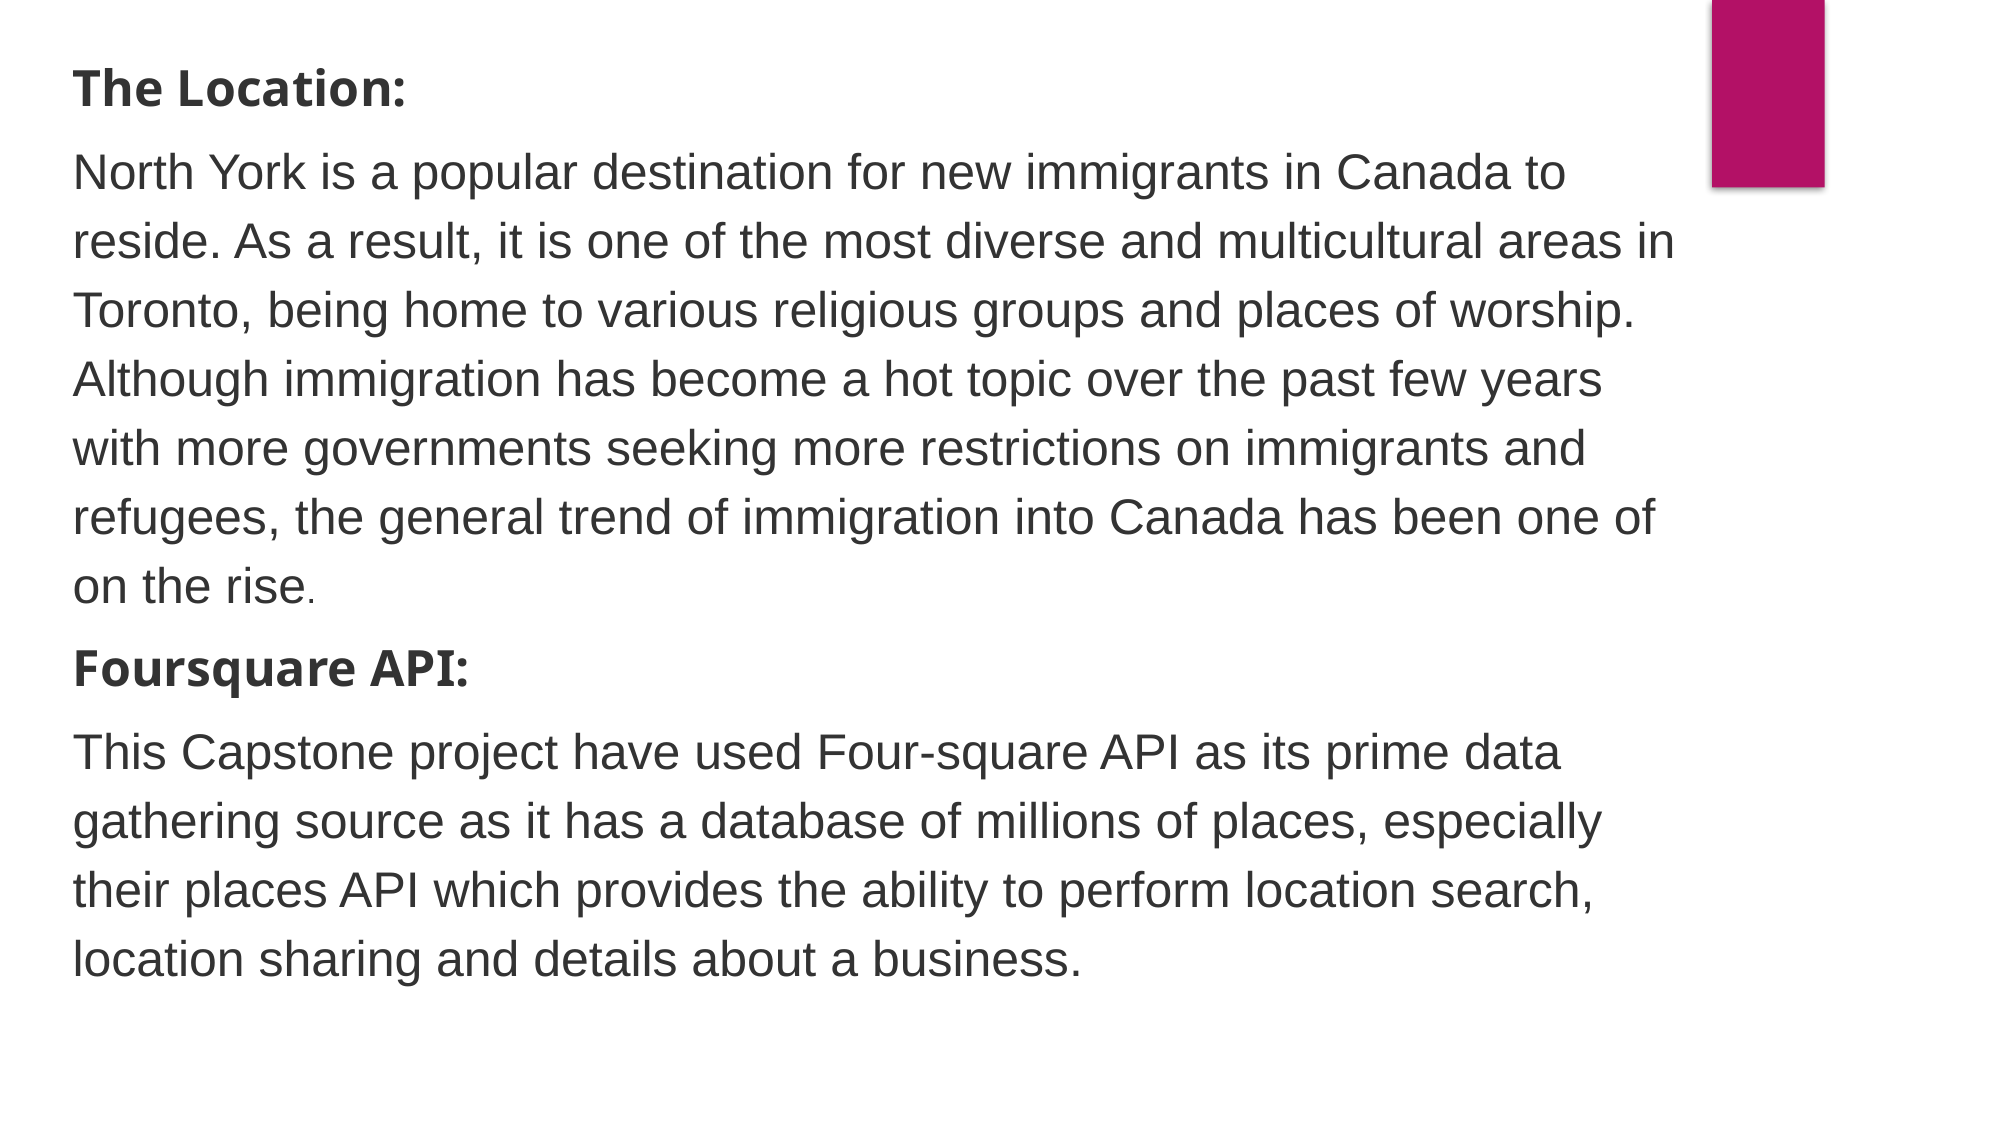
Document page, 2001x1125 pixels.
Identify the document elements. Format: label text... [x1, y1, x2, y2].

text_box The Location: North York is a popular destination for new immigrants in Canada to reside. As a result, it is one of the most diverse and multicultural areas in Toronto, being home to various religious groups and places of worship. Although immigration has become a hot topic over the past few years with more governments seeking more restrictions on immigrants and refugees, the general trend of immigration into Canada has been one of on the rise. Foursquare API: This Capstone project have used Four-square API as its prime data gathering source as it has a database of millions of places, especially their places API which provides the ability to perform location search, location sharing and details about a business. [57, 39, 1702, 994]
